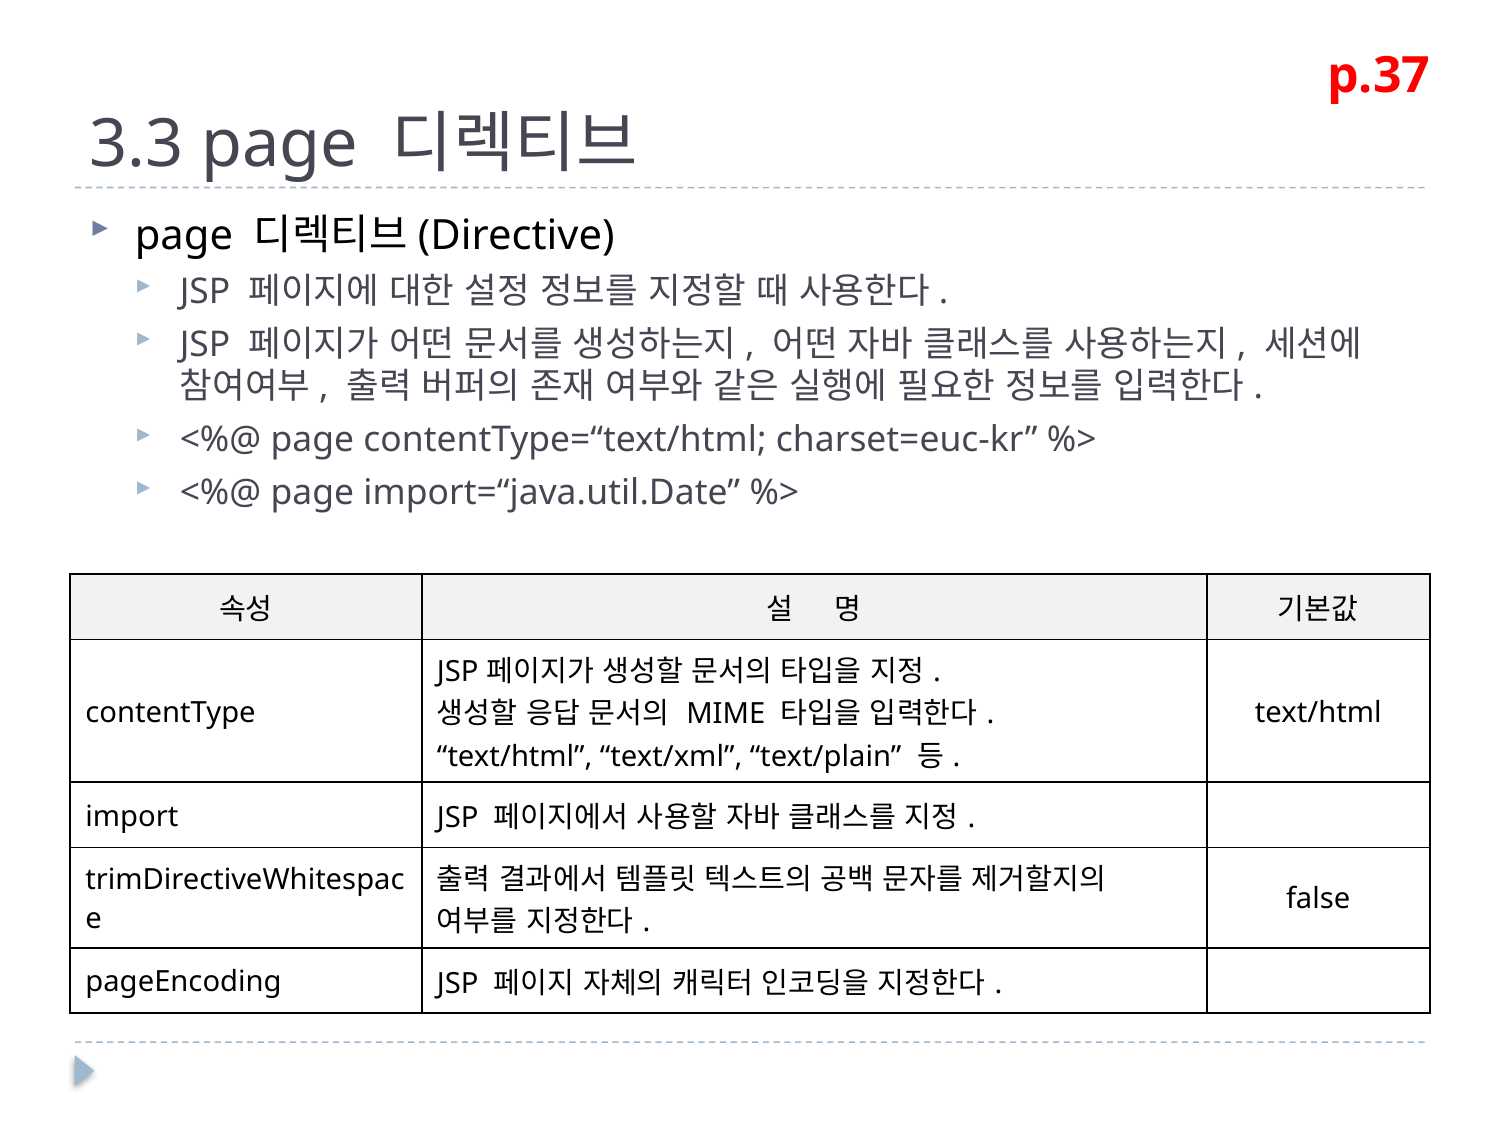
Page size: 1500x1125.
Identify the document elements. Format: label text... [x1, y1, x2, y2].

title 3.3 page 디렉티브 [75, 24, 1425, 188]
table_cell 출력 결과에서 템플릿 텍스트의 공백 문자를 제거할지의 여부를 지정한다. [423, 848, 1206, 947]
table_cell [1208, 949, 1429, 1012]
table_cell JSP페이지가 생성할 문서의 타입을 지정. 생성할 응답 문서의 MIME 타입을 입력한다. “text/html”, “text/xml”, “text/plain” 등. [423, 640, 1206, 781]
table_header 속성 [71, 575, 421, 639]
table_cell trimDirectiveWhitespace [71, 848, 421, 947]
table_cell text/html [1208, 640, 1429, 781]
table_cell pageEncoding [71, 949, 421, 1012]
table_cell import [71, 783, 421, 847]
table_header 설 명 [423, 575, 1206, 639]
list page 디렉티브(Directive) JSP 페이지에 대한 설정 정보를 지정할 때 사용한다. JSP 페이지가 어떤 문서를 생성하는지, 어떤 자바 클래스를 사용하는지, 세션에 참여여부, 출력 버퍼의 존재 여부와 같은 실행에 필요한 정보를 입력한다. <%@ page contentType=“text/html; charset=euc-kr” %> <%@ page import=“java.util.Date” %> [75, 200, 1425, 573]
table_cell [1208, 783, 1429, 847]
table_cell contentType [71, 640, 421, 781]
table_header 기본값 [1208, 575, 1429, 639]
table_cell JSP 페이지에서 사용할 자바 클래스를 지정. [423, 783, 1206, 847]
table_cell false [1208, 848, 1429, 947]
text_box p.37 [1312, 35, 1465, 110]
table_cell JSP 페이지 자체의 캐릭터 인코딩을 지정한다. [423, 949, 1206, 1012]
